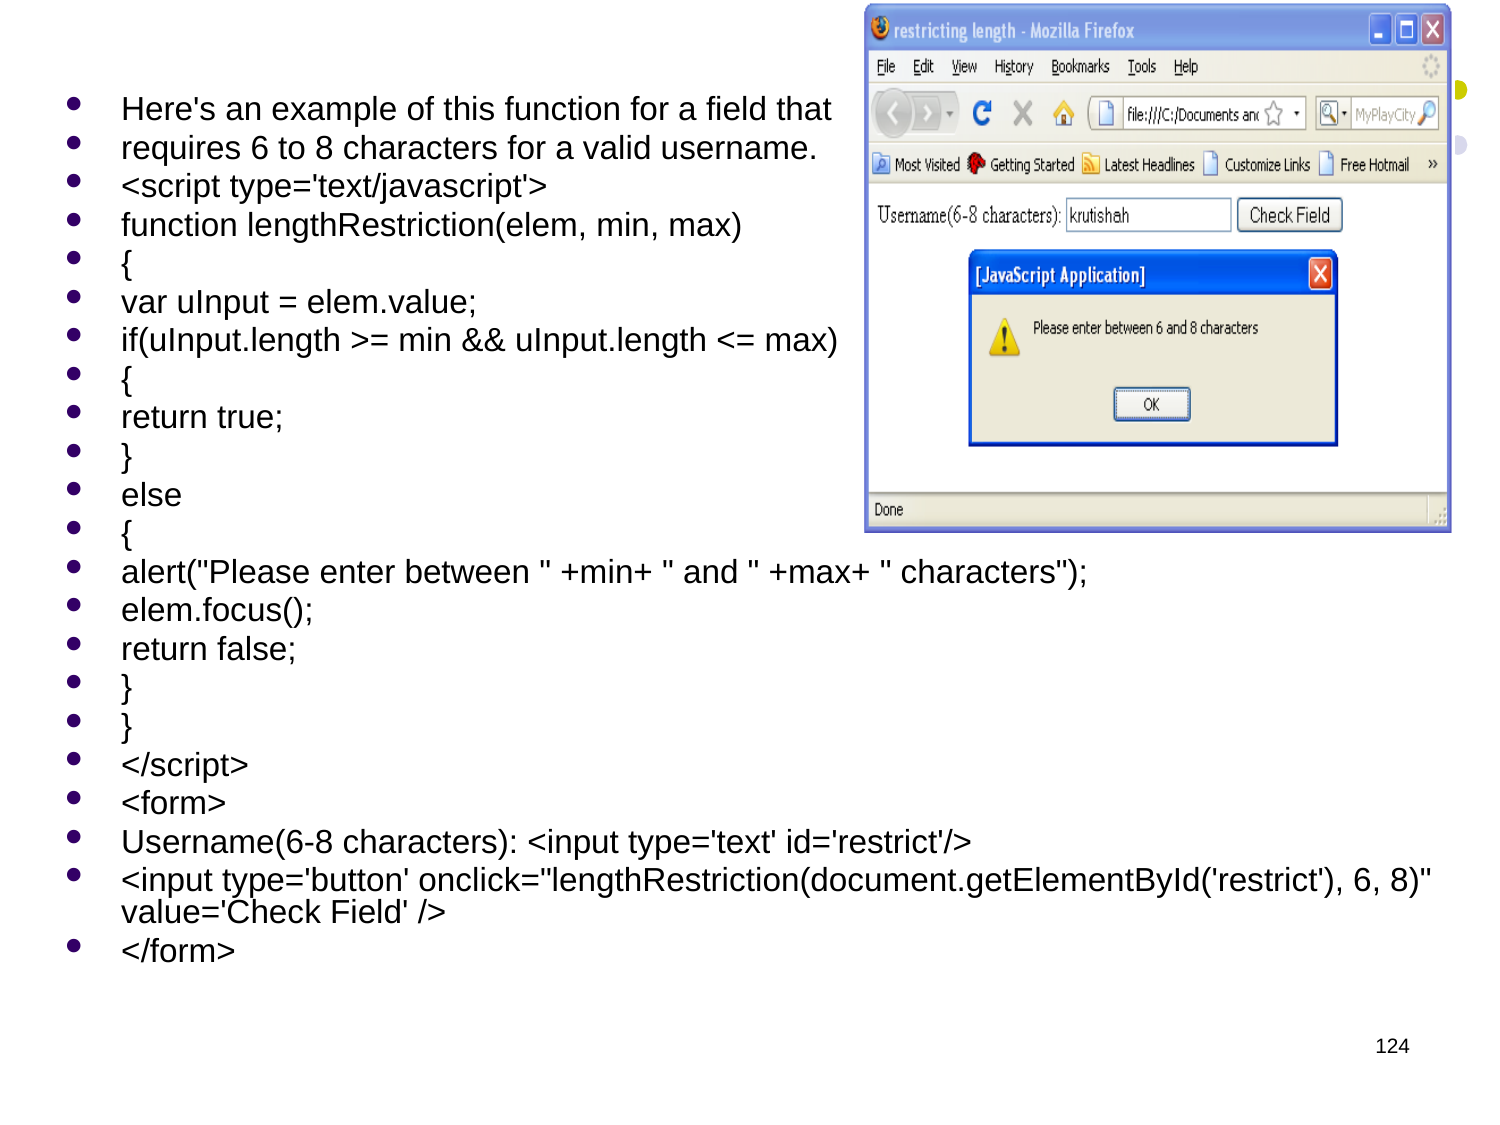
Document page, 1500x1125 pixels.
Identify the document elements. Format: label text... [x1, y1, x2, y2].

picture [862, 0, 1455, 533]
slide_number 124 [1074, 1026, 1426, 1101]
list Here's an example of this function for a field that requires 6 to 8 characters for a valid username. <script type='text/javascript'> function lengthRestriction(elem, min, max) { var uInput = elem.value; if(uInput.length >= min && uInput.length <= max) { return true; } else { alert("Please enter between " +min+ " and " +max+ " characters"); elem.focus(); return false; } } </script> <form> Username(6-8 characters): <input type='text' id='restrict'/> <input type='button' onclick="lengthRestriction(document.getElementById('restrict'), 6, 8)" value='Check Field' /> </form> [49, 87, 1500, 1026]
